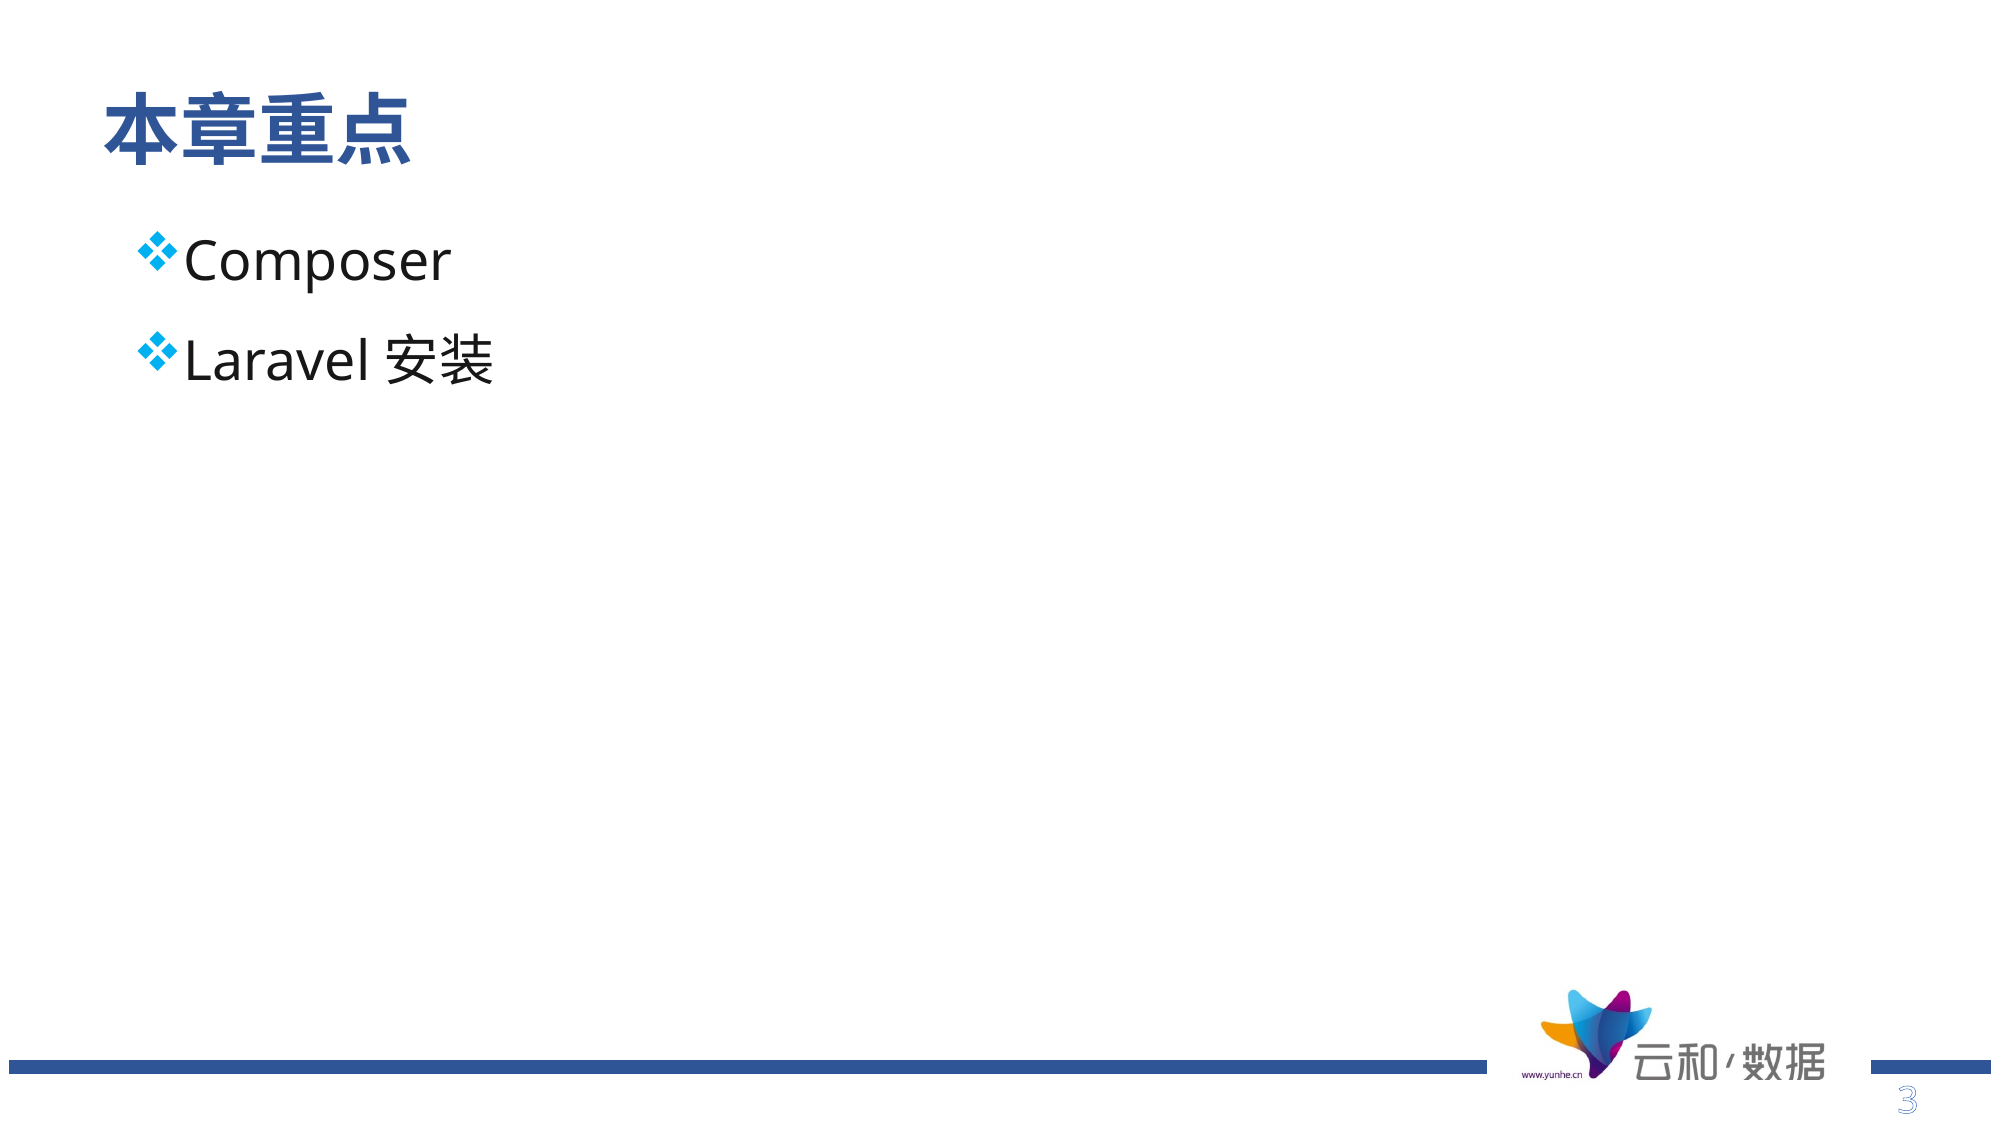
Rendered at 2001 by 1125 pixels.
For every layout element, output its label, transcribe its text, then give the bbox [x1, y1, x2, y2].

text_box Composer Laravel安装 [118, 184, 1816, 499]
text_box 本章重点 [80, 64, 1972, 190]
picture [1504, 981, 1845, 1106]
